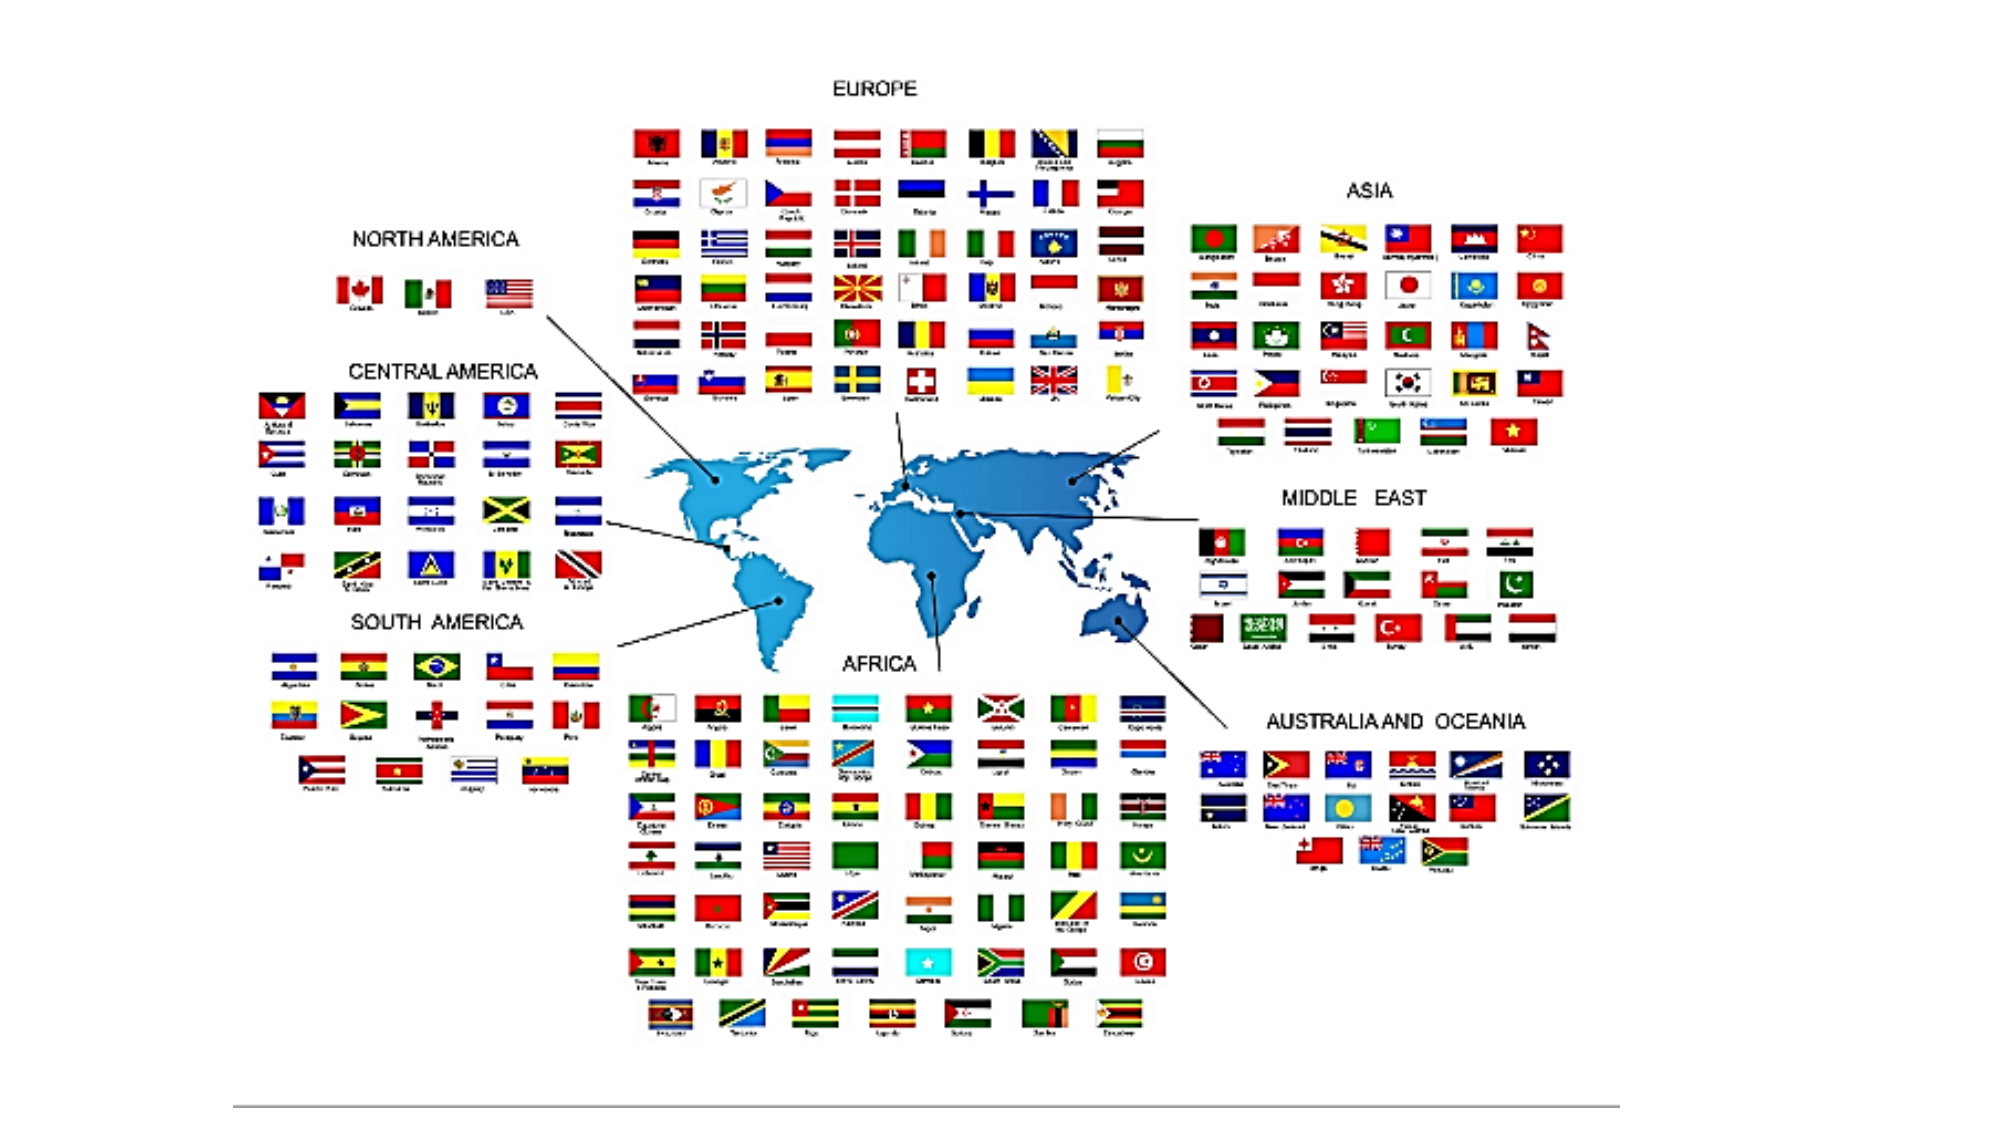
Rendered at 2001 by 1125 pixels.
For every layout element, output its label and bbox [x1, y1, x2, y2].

picture [233, 0, 1620, 1108]
